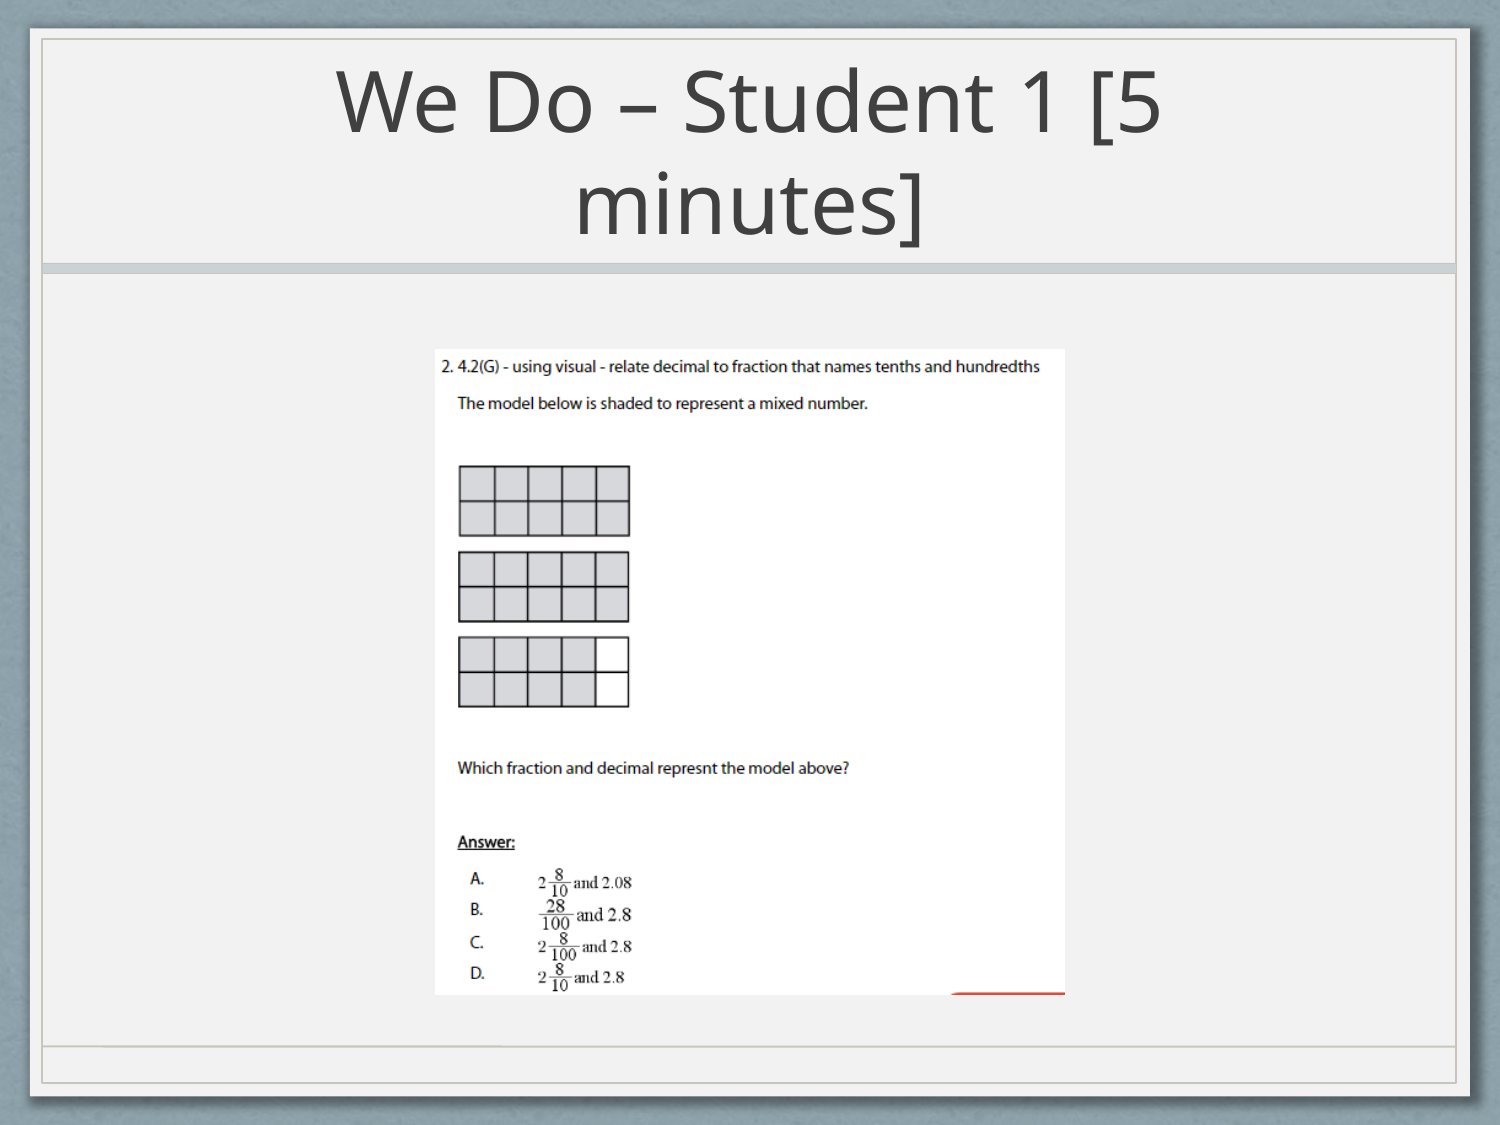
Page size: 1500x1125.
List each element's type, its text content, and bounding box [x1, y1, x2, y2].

title We Do – Student 1 [5 minutes] [147, 40, 1353, 260]
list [435, 349, 1066, 996]
